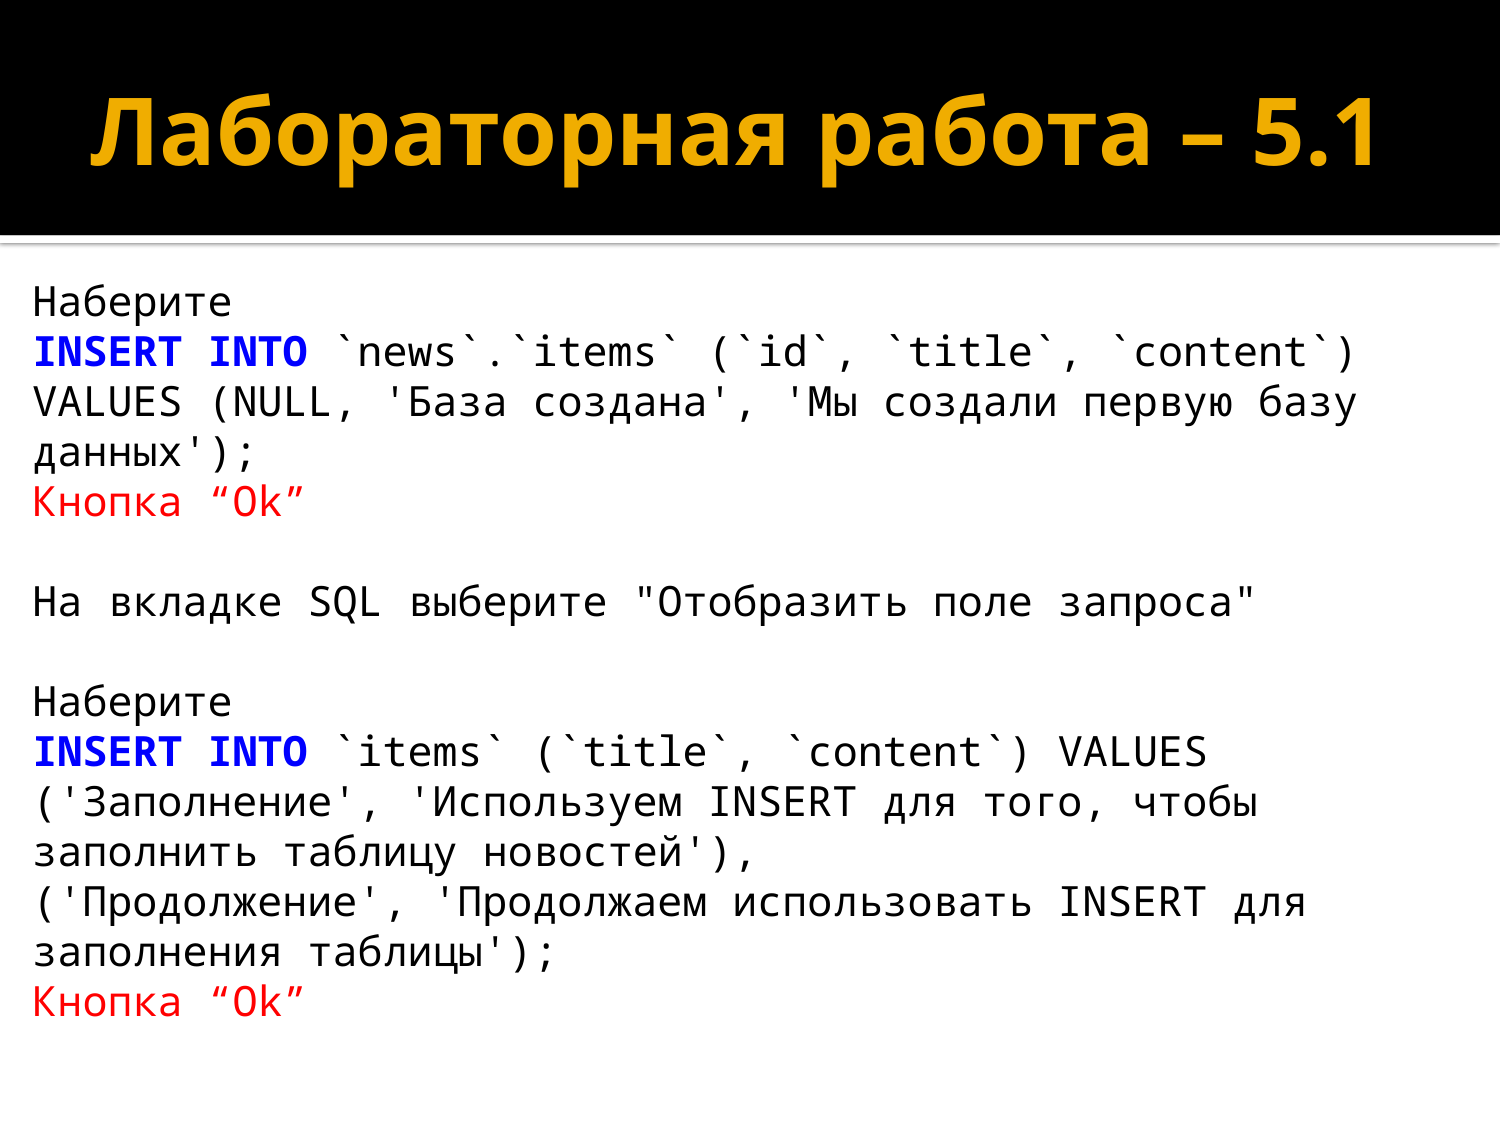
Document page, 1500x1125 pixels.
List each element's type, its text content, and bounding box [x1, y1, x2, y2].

title Лабораторная работа – 5.1 [75, 25, 1425, 231]
text_box Наберите INSERT INTO `news`.`items` (`id`, `title`, `content`) VALUES (NULL, 'База создана', 'Мы создали первую базу данных'); Кнопка “Ok” На вкладке SQL выберите "Отобразить поле запроса" Наберите INSERT INTO `items` (`title`, `content`) VALUES ('Заполнение', 'Используем INSERT для того, чтобы заполнить таблицу новостей'), ('Продолжение', 'Продолжаем использовать INSERT для заполнения таблицы'); Кнопка “Ok” [17, 267, 1447, 1033]
